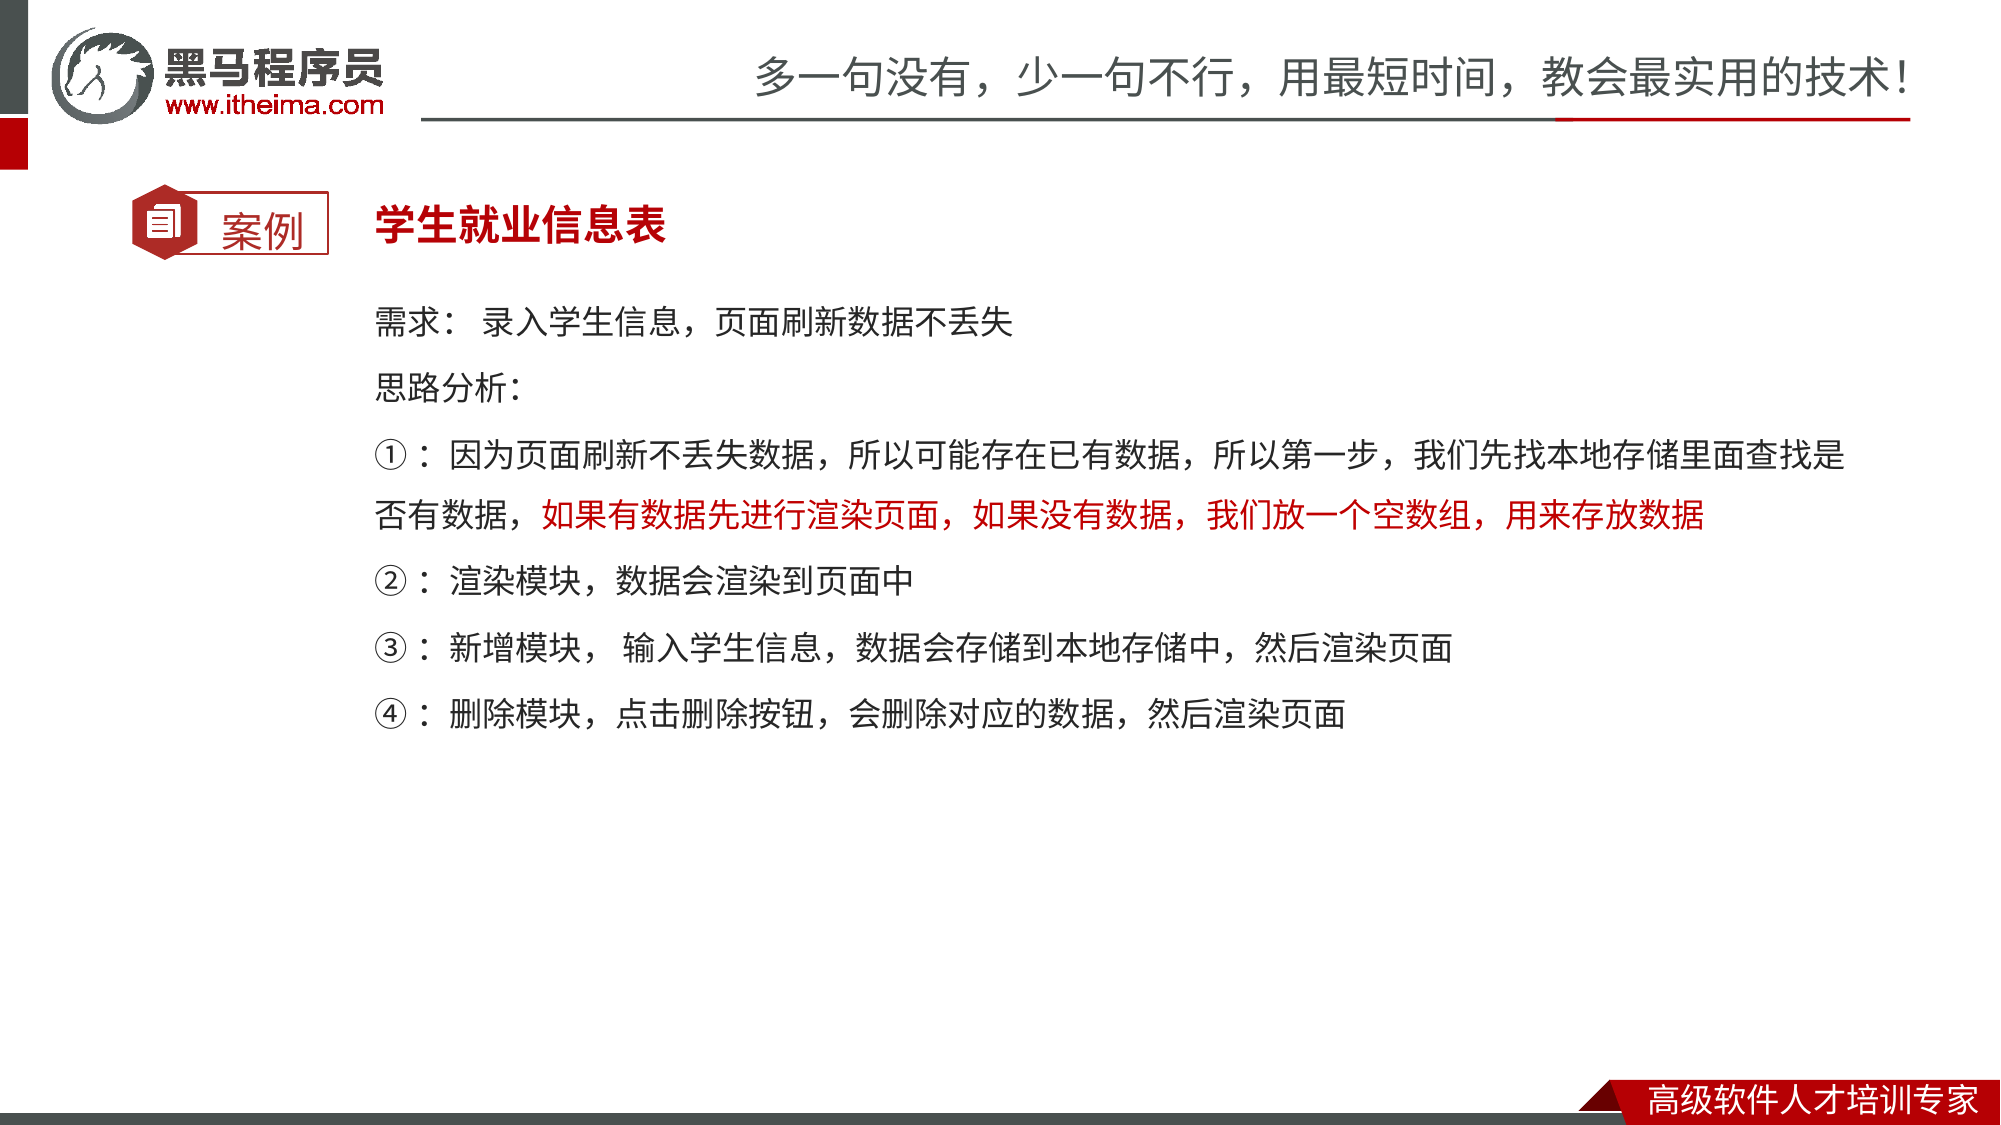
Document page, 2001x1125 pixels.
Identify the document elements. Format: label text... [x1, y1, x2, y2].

picture [147, 204, 181, 238]
list 需求： 录入学生信息，页面刷新数据不丢失 思路分析： ①：因为页面刷新不丢失数据，所以可能存在已有数据，所以第一步，我们先找本地存储里面查找是否有数据，如果有数据先进行渲染页面，如果没有数据，我们放一个空数组，用来存放数据 ②：渲染模块，数据会渲染到页面中 ③：新增模块， 输入学生信息，数据会存储到本地存储中，然后渲染页面 ④：删除模块，点击删除按钮，会删除对应的数据，然后渲染页面 [360, 273, 1872, 1020]
list 学生就业信息表 [360, 181, 1872, 266]
picture [50, 26, 384, 125]
